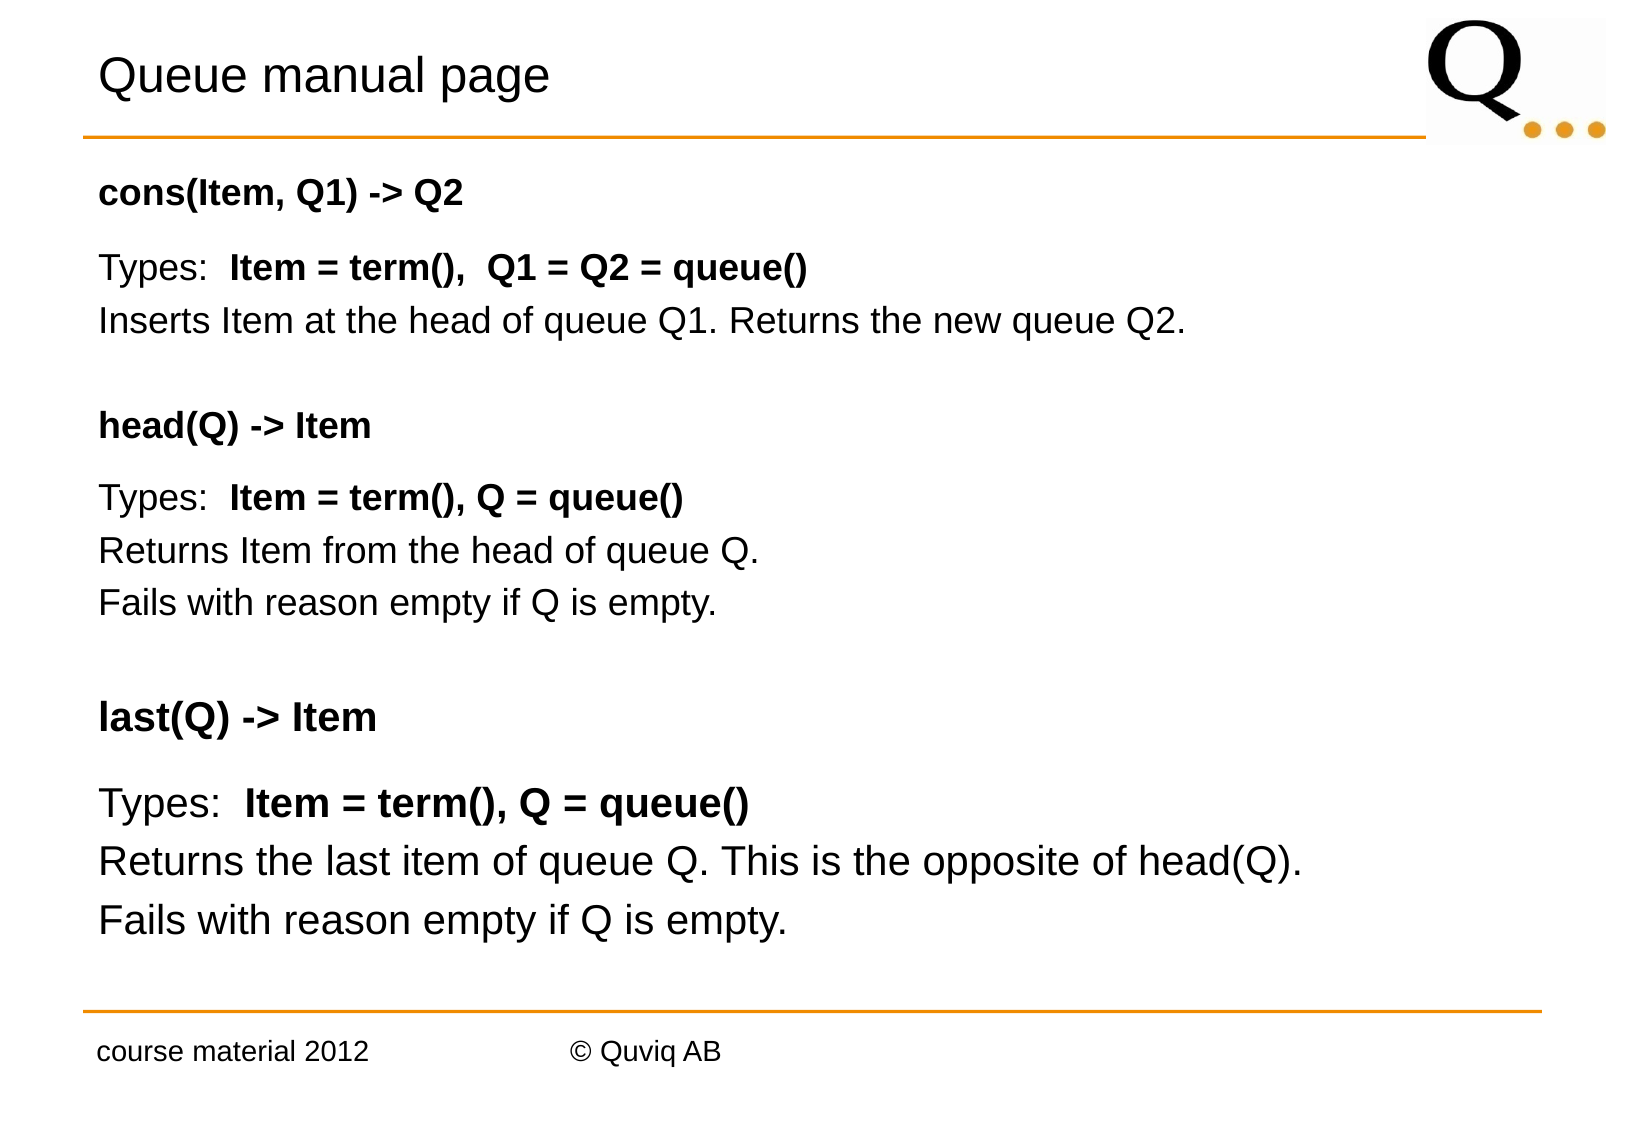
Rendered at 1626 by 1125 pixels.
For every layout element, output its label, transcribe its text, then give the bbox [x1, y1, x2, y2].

list cons(Item, Q1) -> Q2 Types: Item = term(), Q1 = Q2 = queue() Inserts Item at the head of queue Q1. Returns the new queue Q2. head(Q) -> Item Types: Item = term(), Q = queue() Returns Item from the head of queue Q. Fails with reason empty if Q is empty. last(Q) -> Item Types: Item = term(), Q = queue() Returns the last item of queue Q. This is the opposite of head(Q). Fails with reason empty if Q is empty. [82, 160, 1546, 1000]
slide_number course material 2012 [80, 1024, 461, 1103]
footer © Quviq AB [554, 1024, 837, 1103]
picture [1426, 18, 1606, 145]
title Queue manual page [82, 30, 1184, 114]
